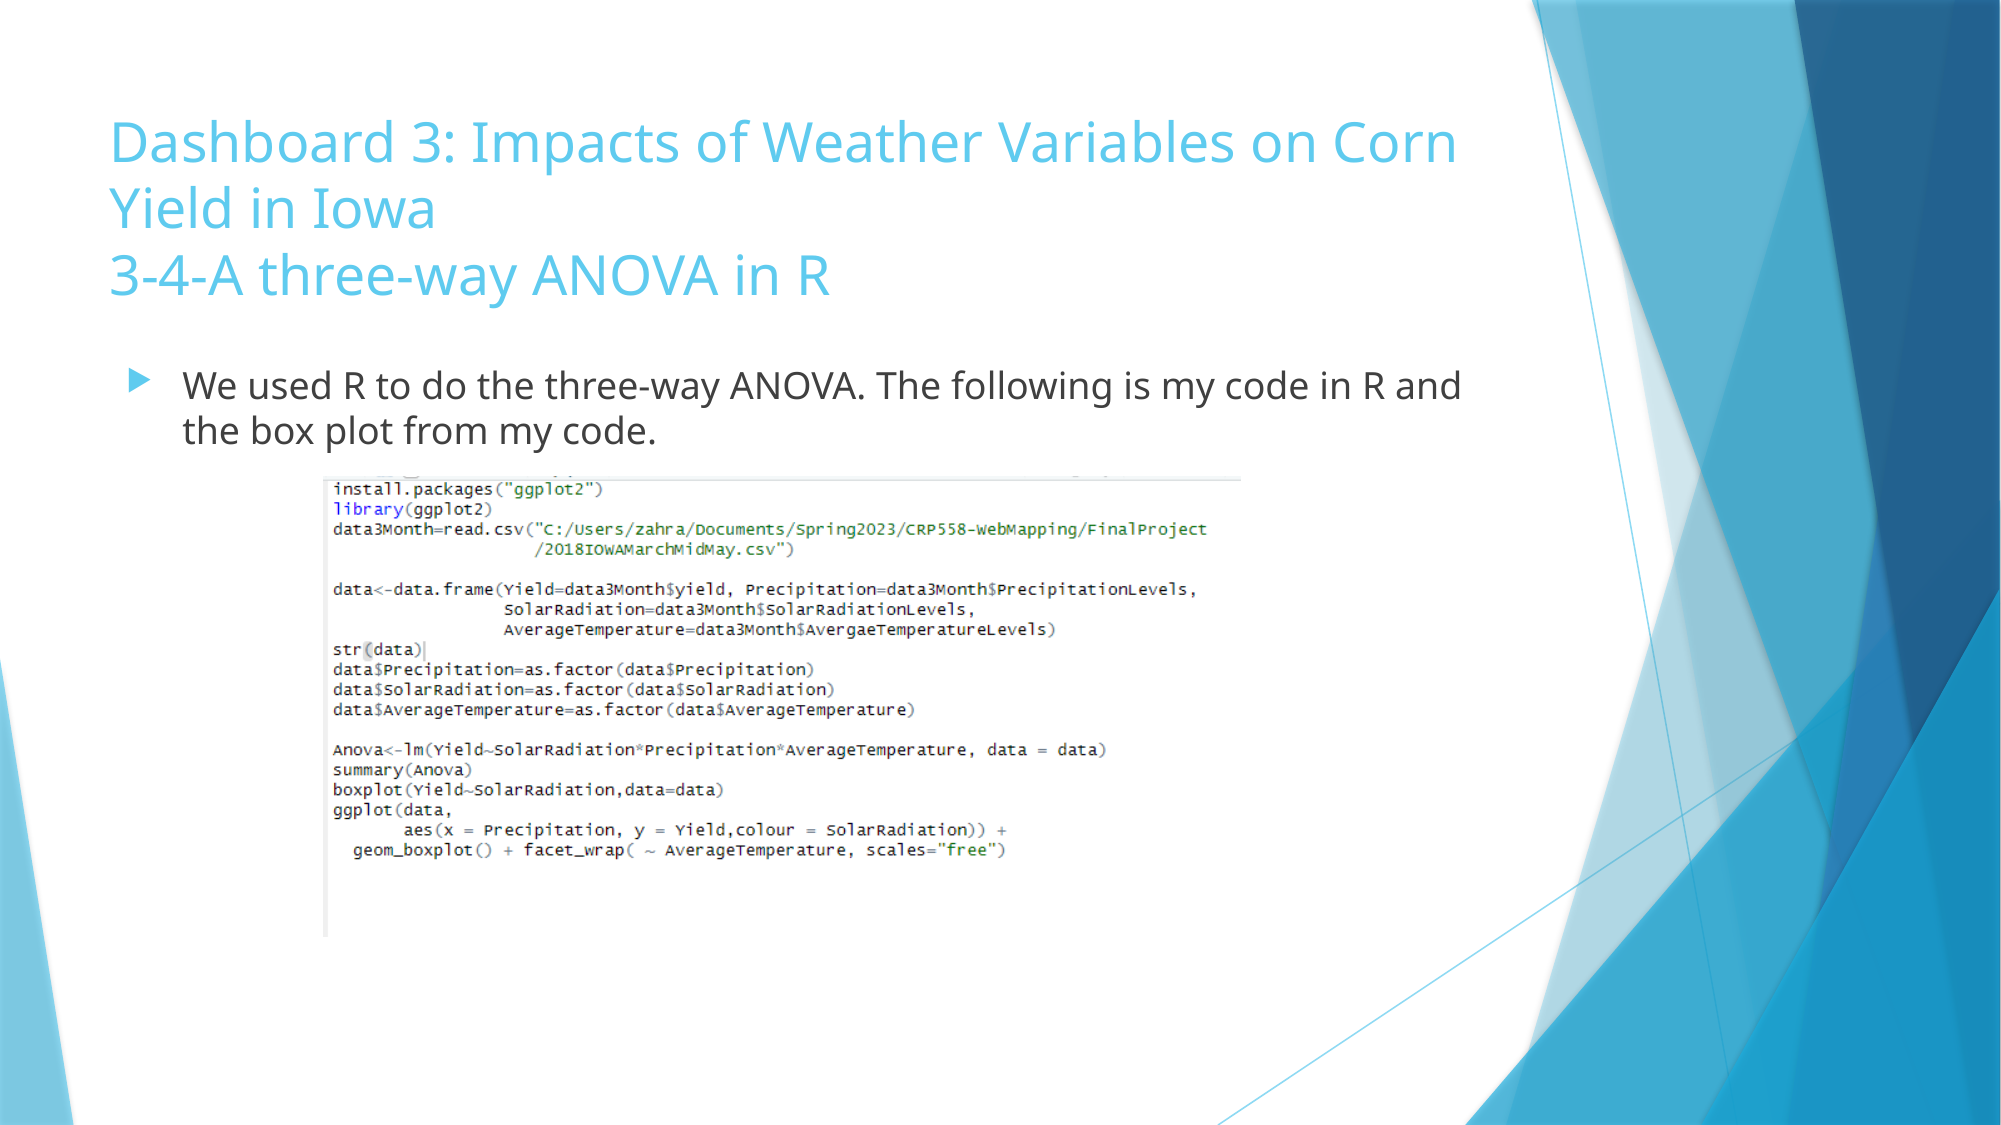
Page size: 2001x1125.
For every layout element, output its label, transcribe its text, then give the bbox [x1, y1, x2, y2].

picture [323, 476, 1241, 938]
list We used R to do the three-way ANOVA. The following is my code in R and the box plot from my code. [111, 354, 1522, 992]
title Dashboard 3: Impacts of Weather Variables on Corn Yield in Iowa 3-4-A three-way ANOVA in R [94, 99, 1505, 316]
